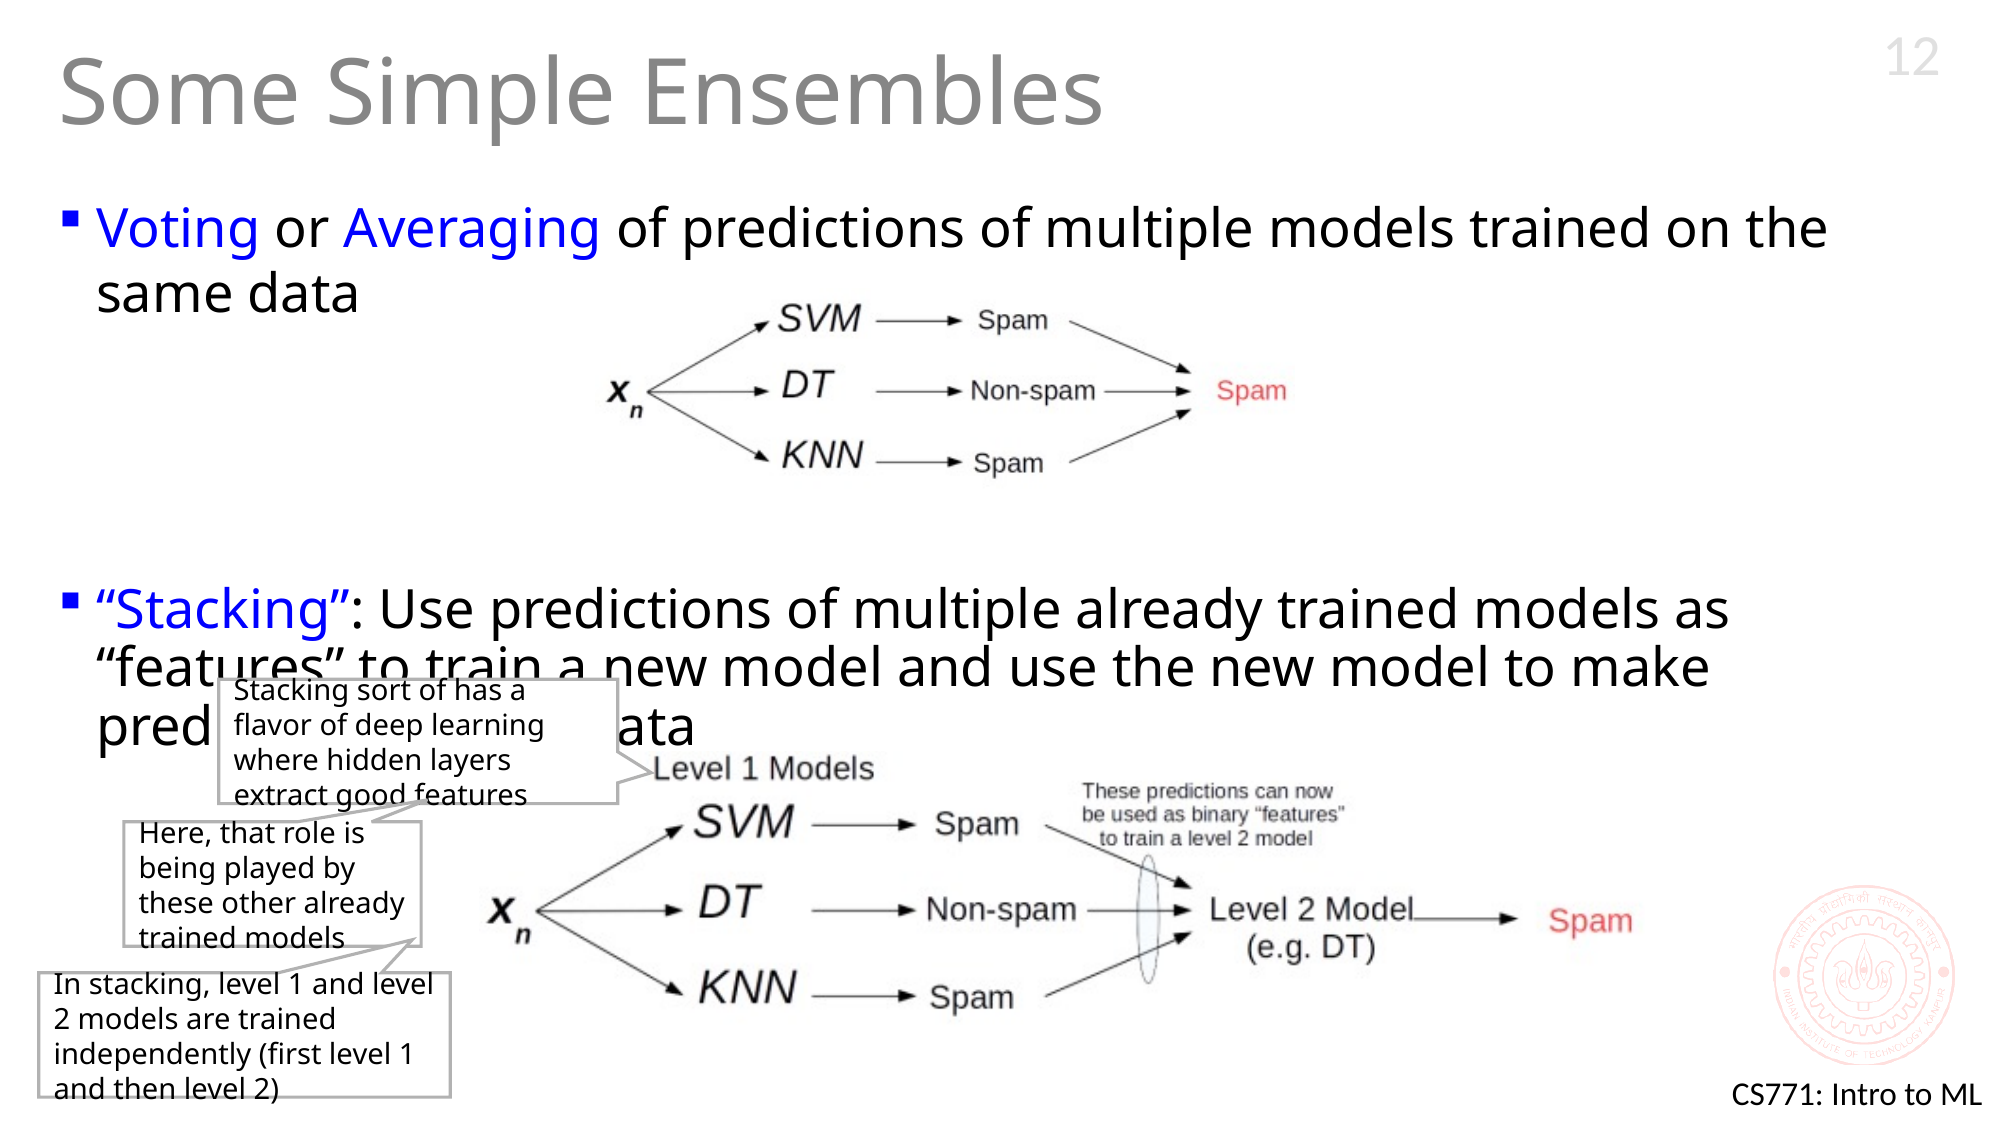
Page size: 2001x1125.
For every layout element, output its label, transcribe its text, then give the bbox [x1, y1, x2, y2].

picture [479, 751, 1645, 1030]
text_box In stacking, level 1 and level 2 models are trained independently (first level 1 and then level 2) [37, 937, 452, 1099]
list Voting or Averaging of predictions of multiple models trained on the same data “Stacking”: Use predictions of multiple already trained models as “features” to train a new model and use the new model to make predictions on test data [43, 185, 1946, 1098]
text_box 12 [1857, 22, 1957, 83]
text_box Stacking sort of has a flavor of deep learning where hidden layers extract good features [217, 678, 619, 805]
text_box Here, that role is being played by these other already trained models [122, 798, 428, 948]
title Some Simple Ensembles [43, 27, 1970, 163]
picture [595, 288, 1295, 490]
